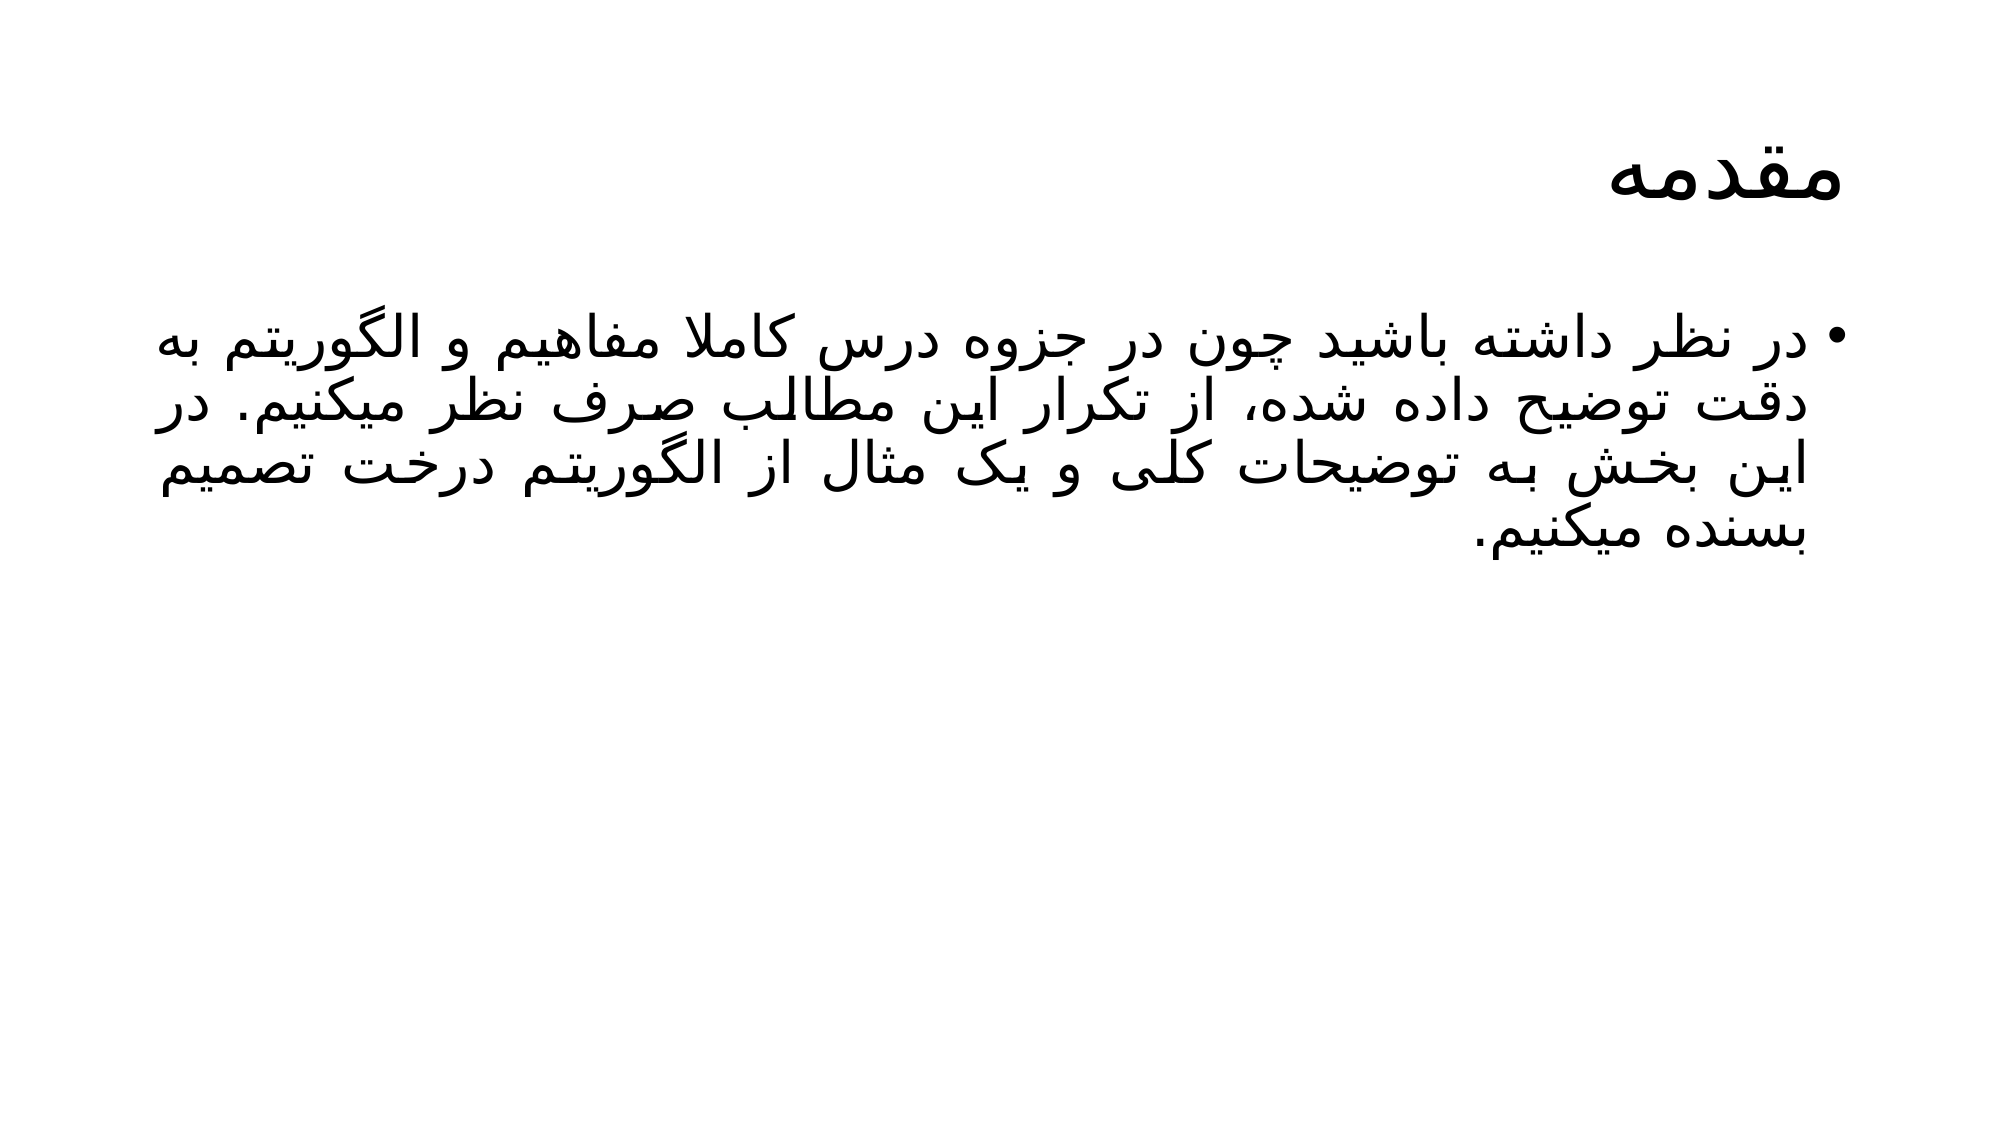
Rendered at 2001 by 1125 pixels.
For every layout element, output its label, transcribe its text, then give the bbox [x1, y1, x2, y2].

list در نظر داشته باشید چون در جزوه درس کاملا مفاهیم و الگوریتم به دقت توضیح داده شده، از تکرار این مطالب صرف نظر میکنیم. در این بخش به توضیحات کلی و یک مثال از الگوریتم درخت تصمیم بسنده میکنیم. [137, 299, 1863, 1014]
title مقدمه [137, 59, 1863, 278]
